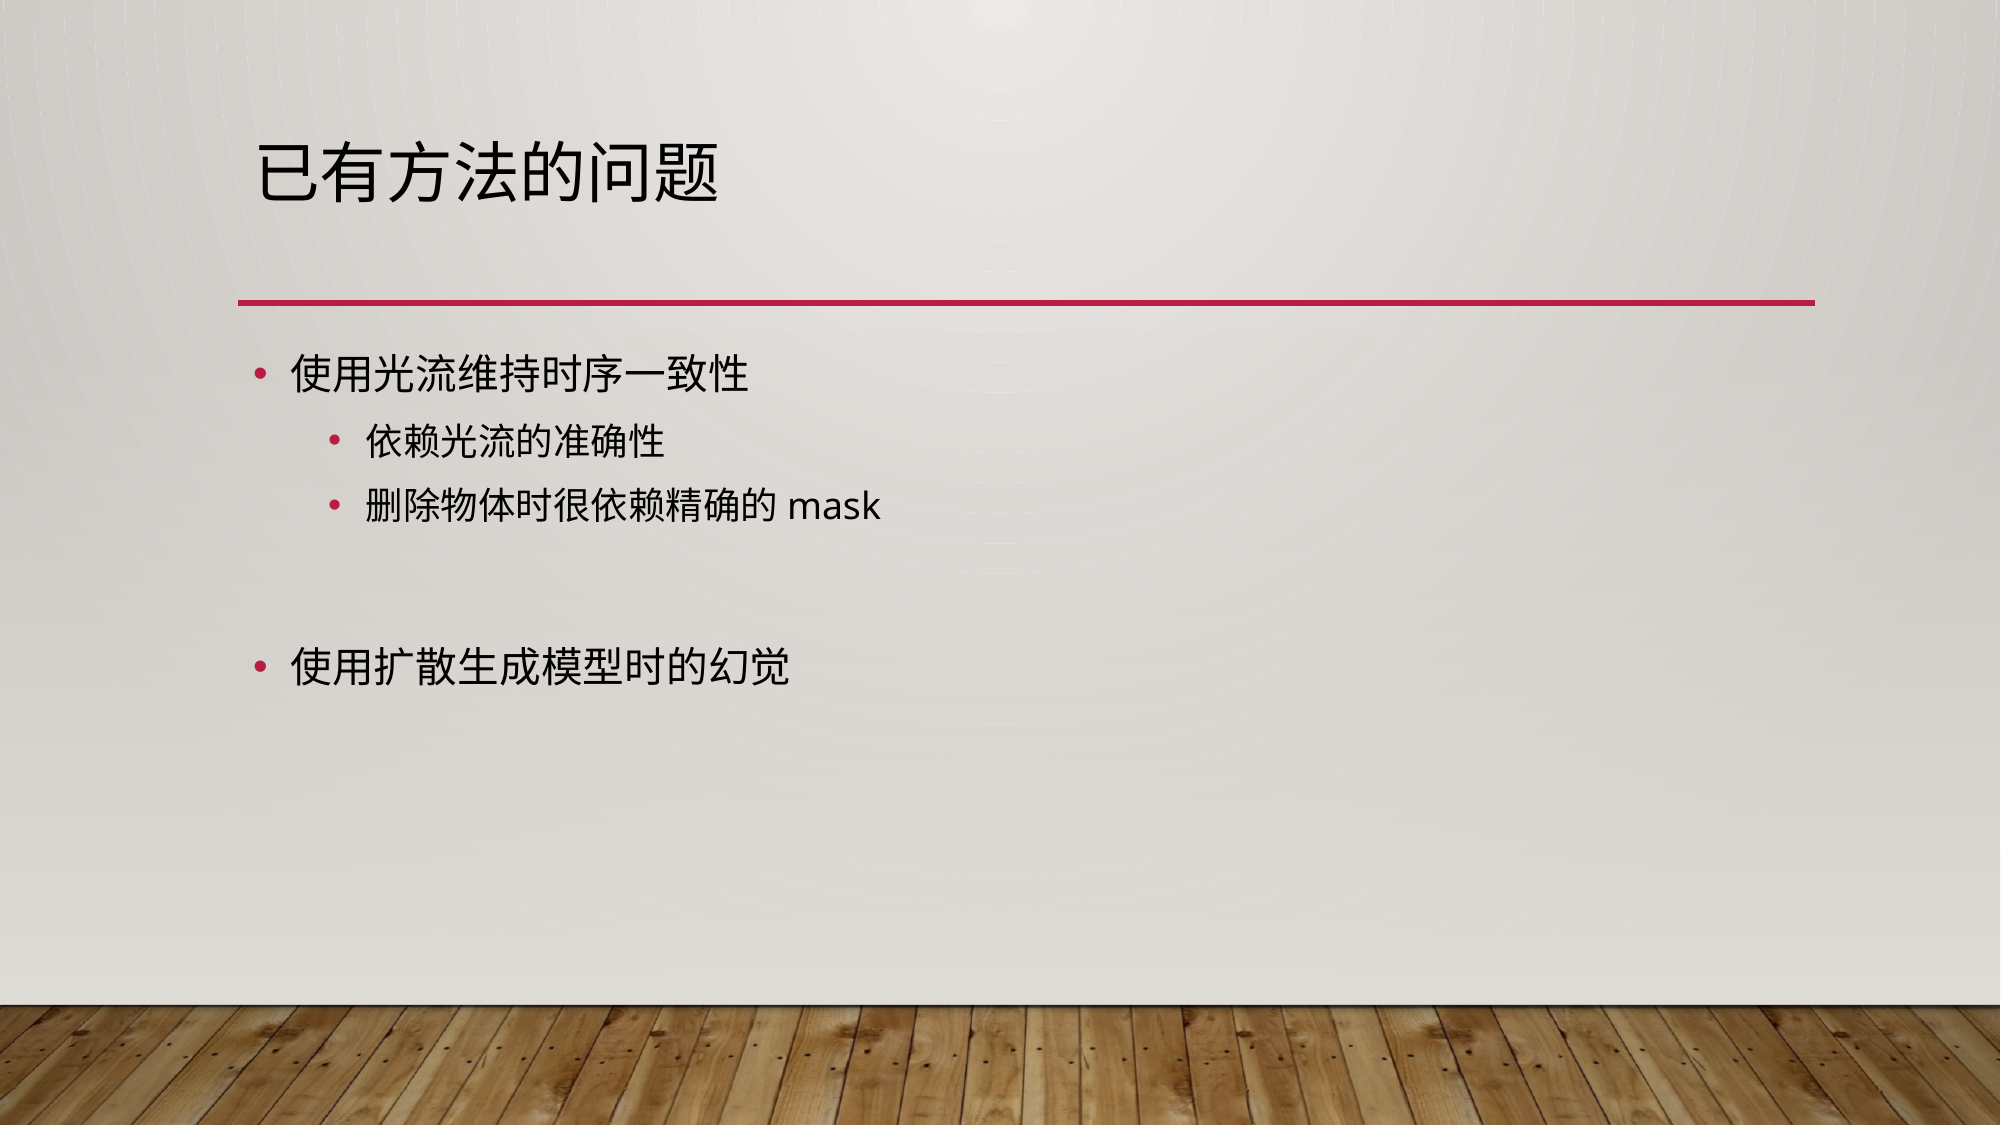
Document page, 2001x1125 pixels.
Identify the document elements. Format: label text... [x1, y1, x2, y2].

picture [0, 1005, 2000, 1125]
list 使用光流维持时序一致性 依赖光流的准确性 删除物体时很依赖精确的mask 使用扩散生成模型时的幻觉 [238, 330, 1814, 897]
title 已有方法的问题 [238, 131, 1814, 305]
